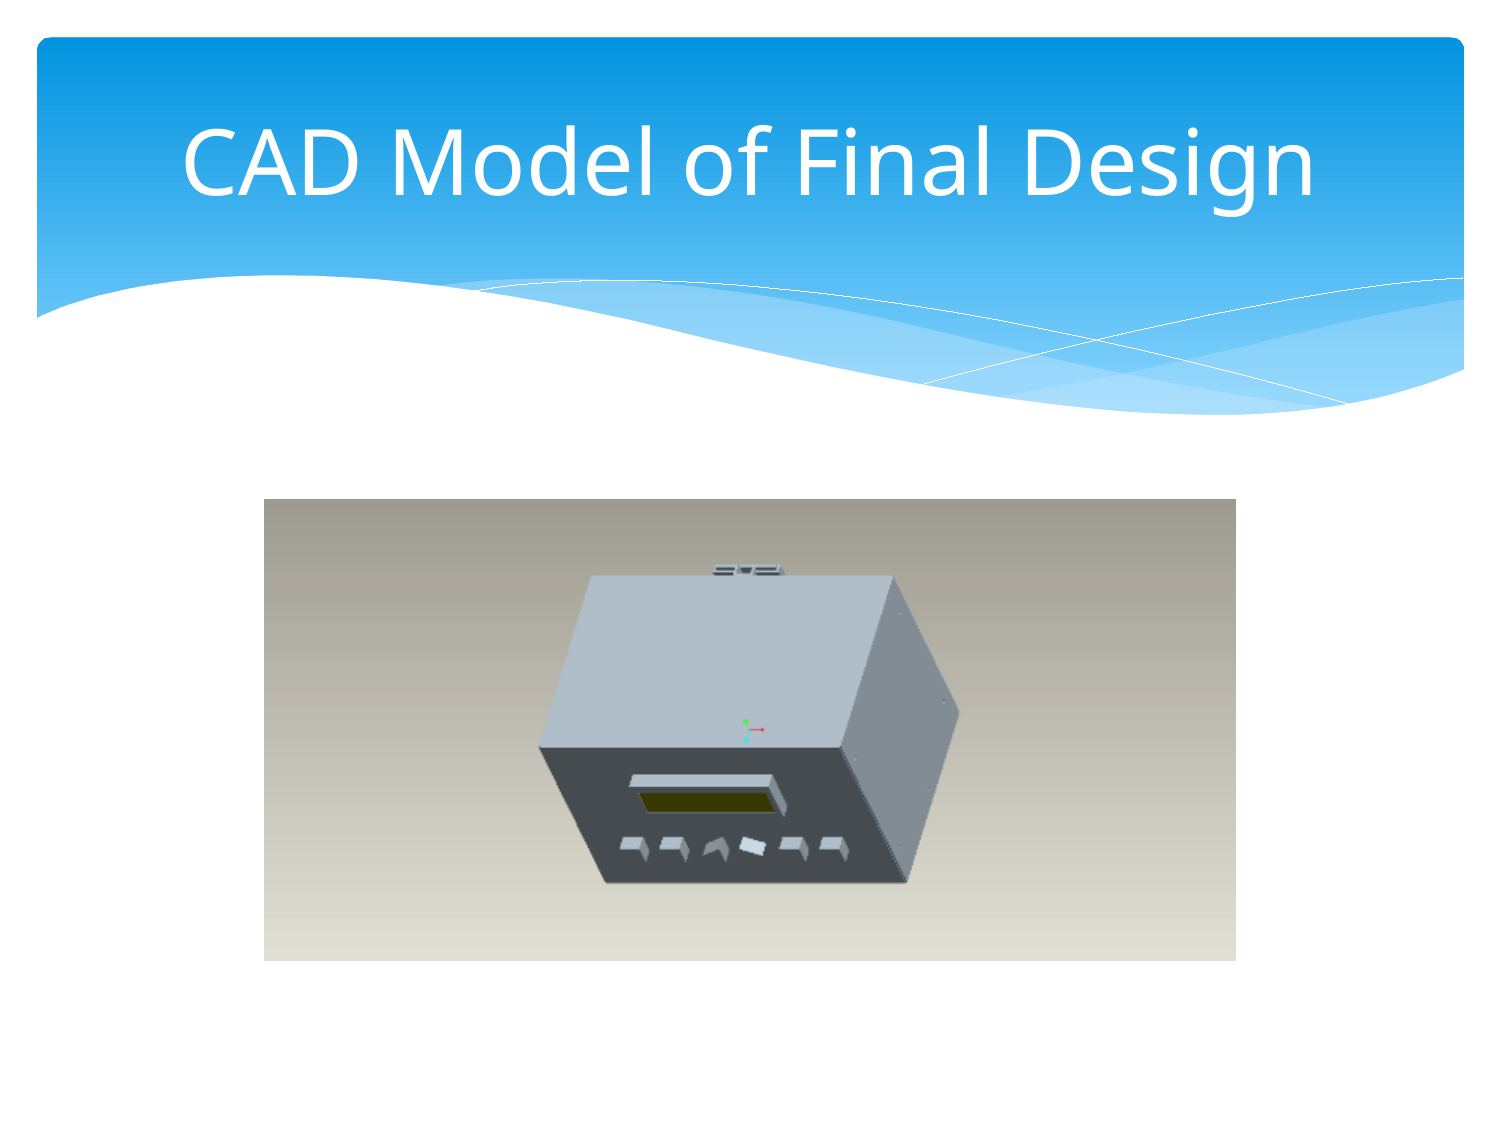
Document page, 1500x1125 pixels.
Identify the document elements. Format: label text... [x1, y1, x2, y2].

title CAD Model of Final Design [75, 55, 1425, 261]
picture [264, 499, 1236, 961]
